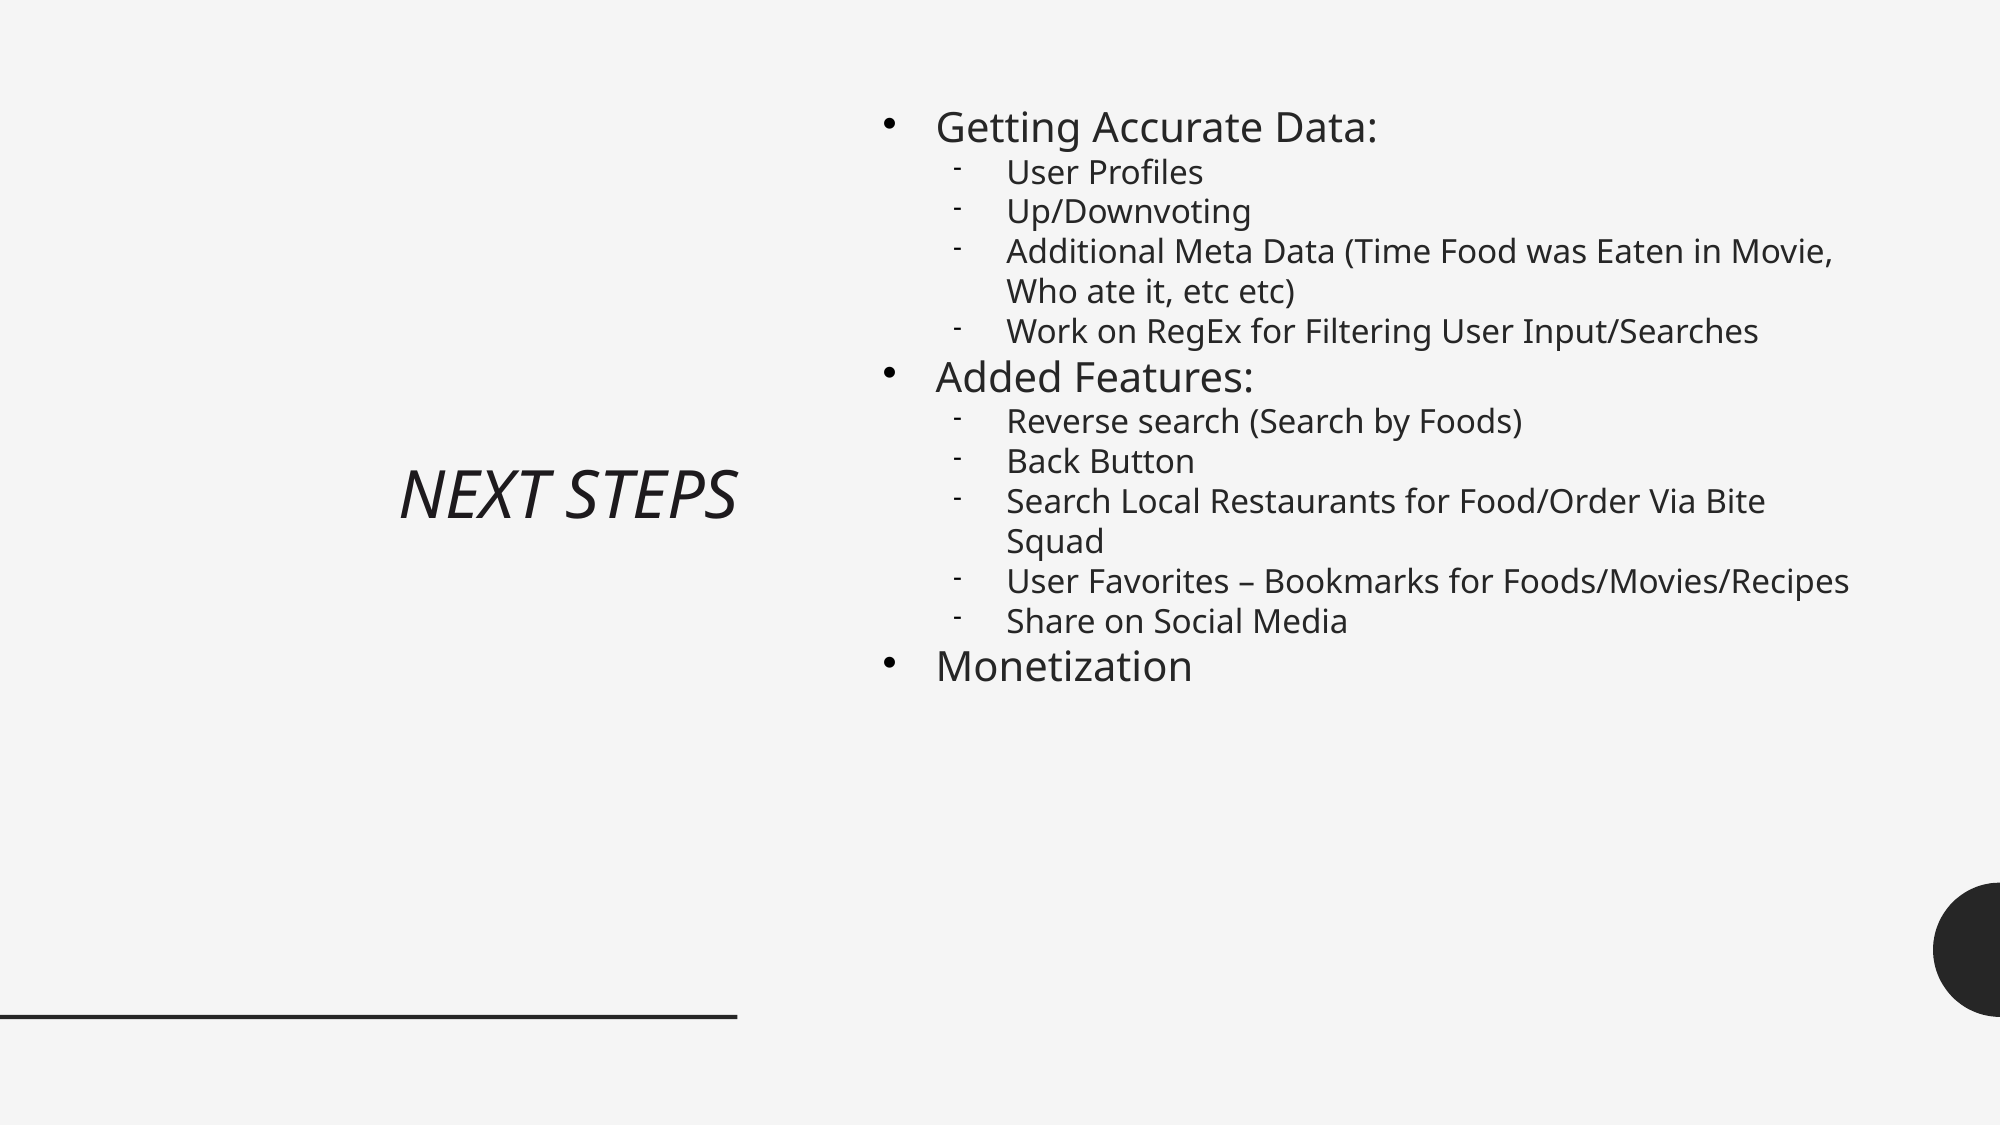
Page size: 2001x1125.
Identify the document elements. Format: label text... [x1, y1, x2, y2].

text_box Next Steps [124, 91, 754, 905]
text_box Getting Accurate Data: User Profiles Up/Downvoting Additional Meta Data (Time Food was Eaten in Movie, Who ate it, etc etc) Work on RegEx for Filtering User Input/Searches Added Features: Reverse search (Search by Foods) Back Button Search Local Restaurants for Food/Order Via Bite Squad User Favorites – Bookmarks for Foods/Movies/Recipes Share on Social Media Monetization [849, 93, 1875, 1021]
